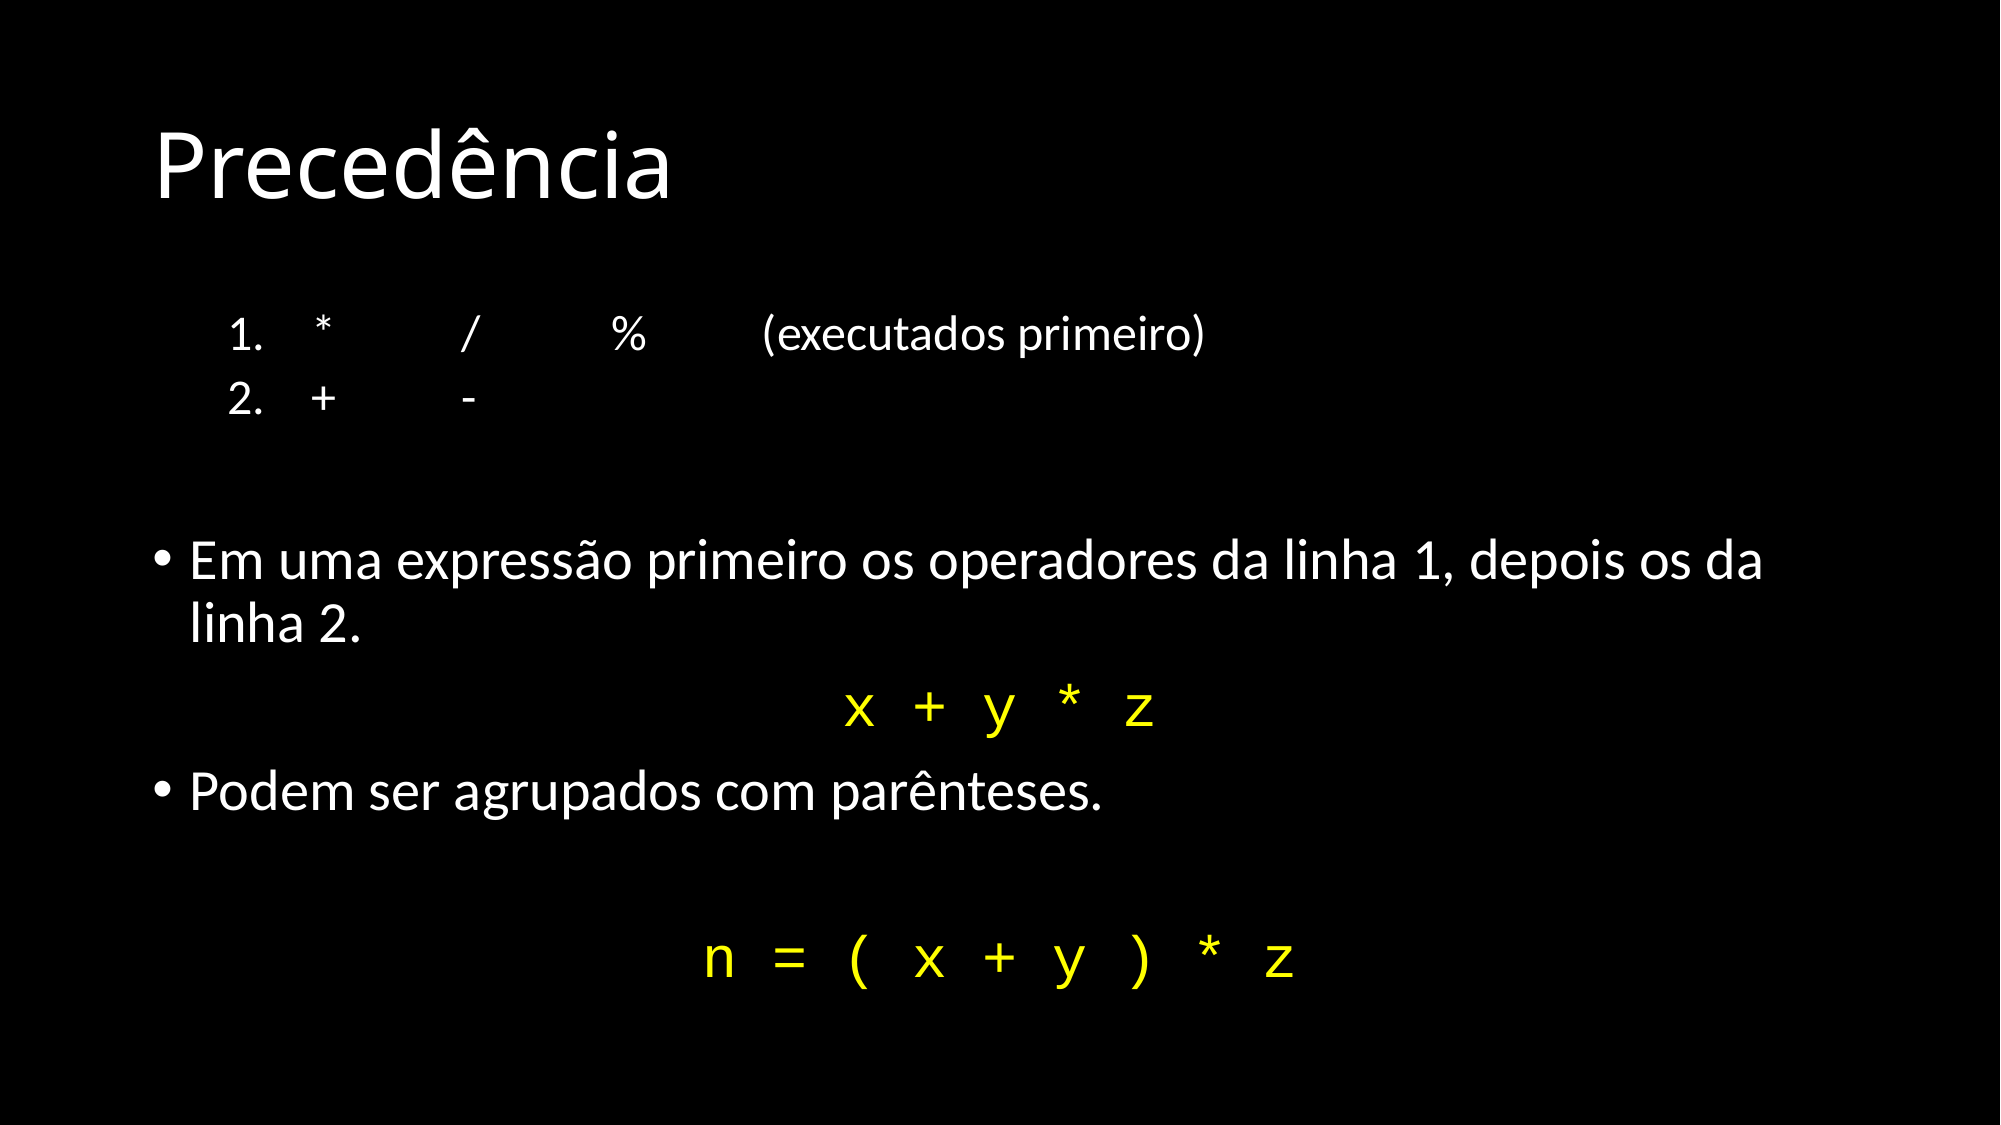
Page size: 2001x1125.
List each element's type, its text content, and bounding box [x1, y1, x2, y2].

title Precedência [137, 59, 1863, 278]
list * / % (executados primeiro) + - Em uma expressão primeiro os operadores da linha 1, depois os da linha 2. x + y * z Podem ser agrupados com parênteses. n = ( x + y ) * z [137, 299, 1863, 1014]
